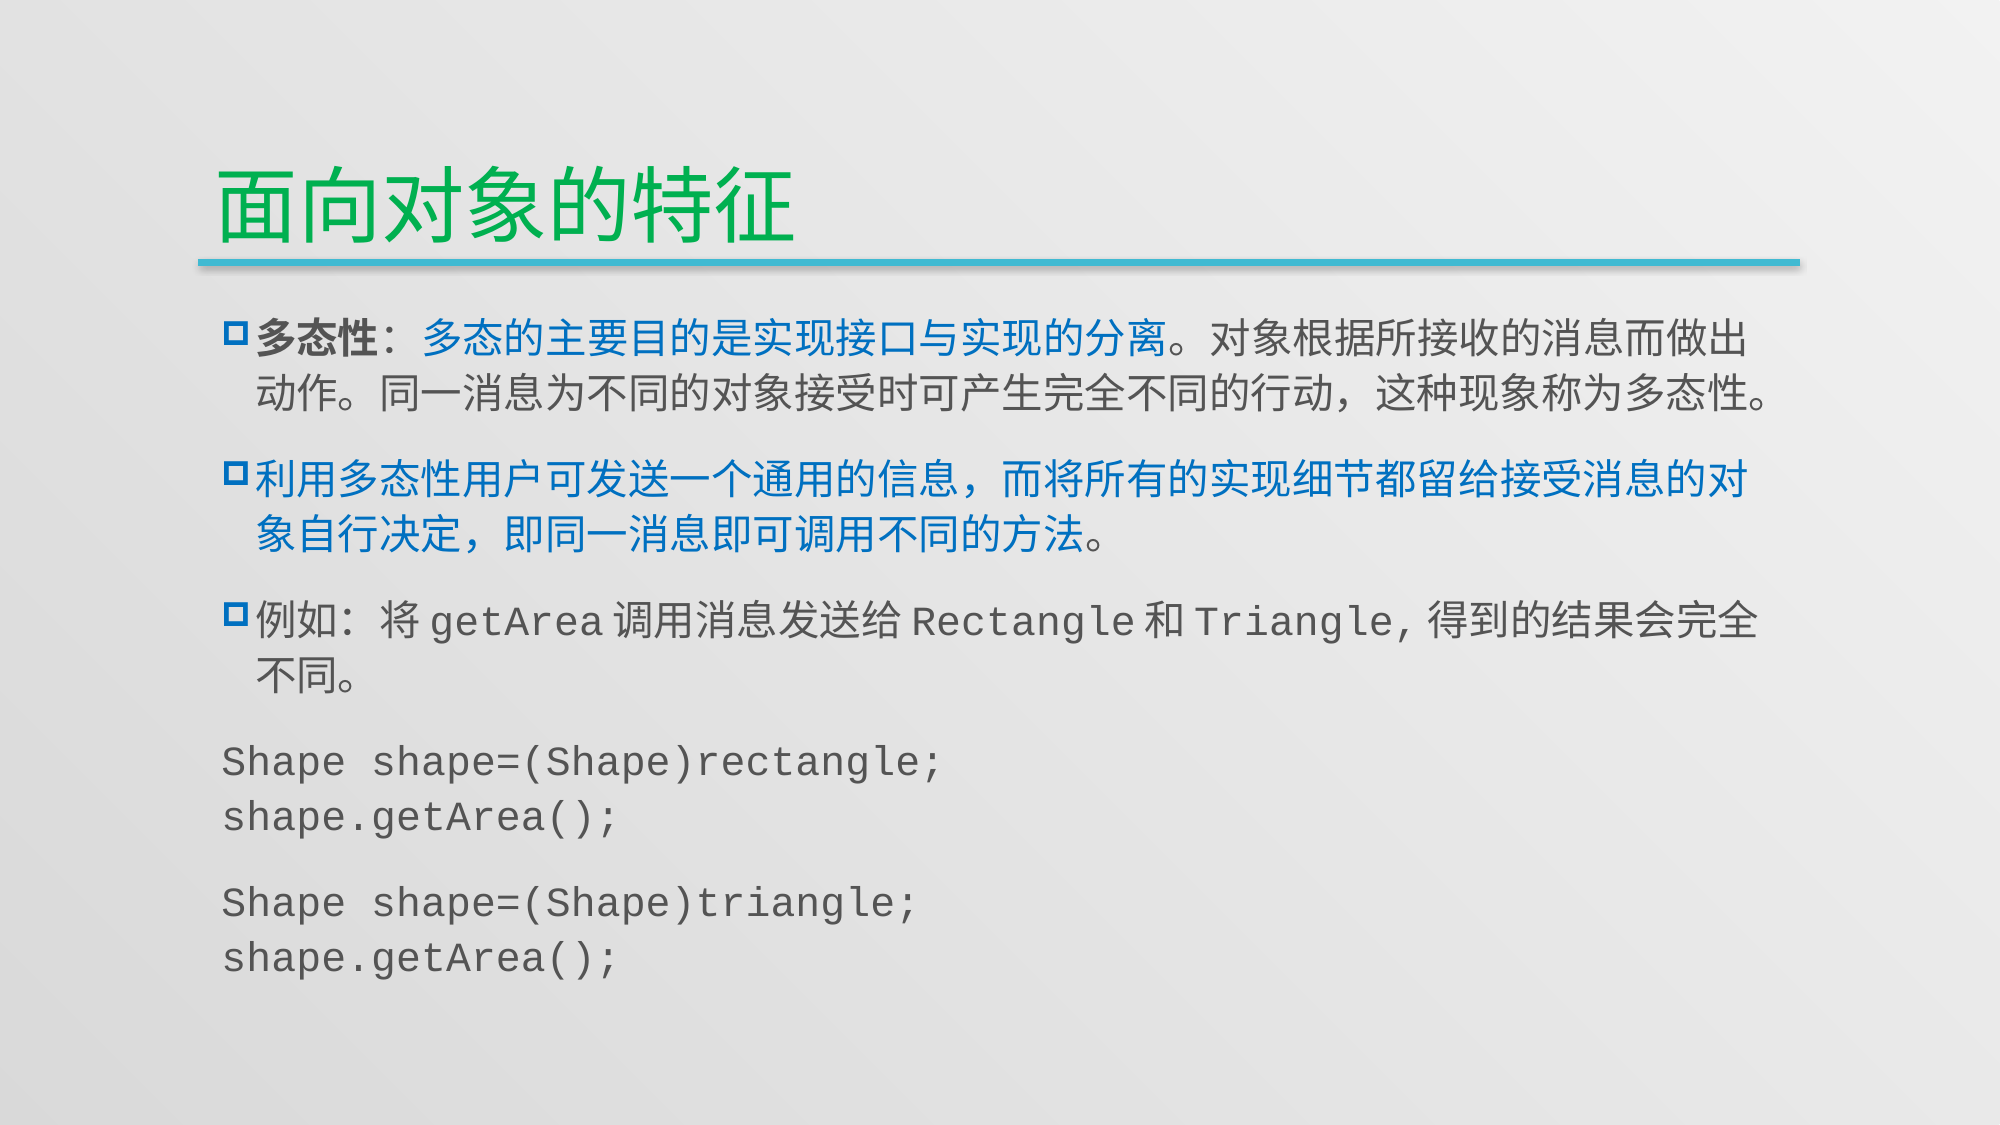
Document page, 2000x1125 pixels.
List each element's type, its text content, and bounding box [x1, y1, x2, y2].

list 多态性：多态的主要目的是实现接口与实现的分离。对象根据所接收的消息而做出动作。同一消息为不同的对象接受时可产生完全不同的行动，这种现象称为多态性。 利用多态性用户可发送一个通用的信息，而将所有的实现细节都留给接受消息的对象自行决定，即同一消息即可调用不同的方法。 例如：将getArea调用消息发送给Rectangle和Triangle,得到的结果会完全不同。 Shape shape=(Shape)rectangle; shape.getArea(); Shape shape=(Shape)triangle; shape.getArea(); [199, 299, 1800, 1083]
title 面向对象的特征 [199, 45, 1800, 263]
